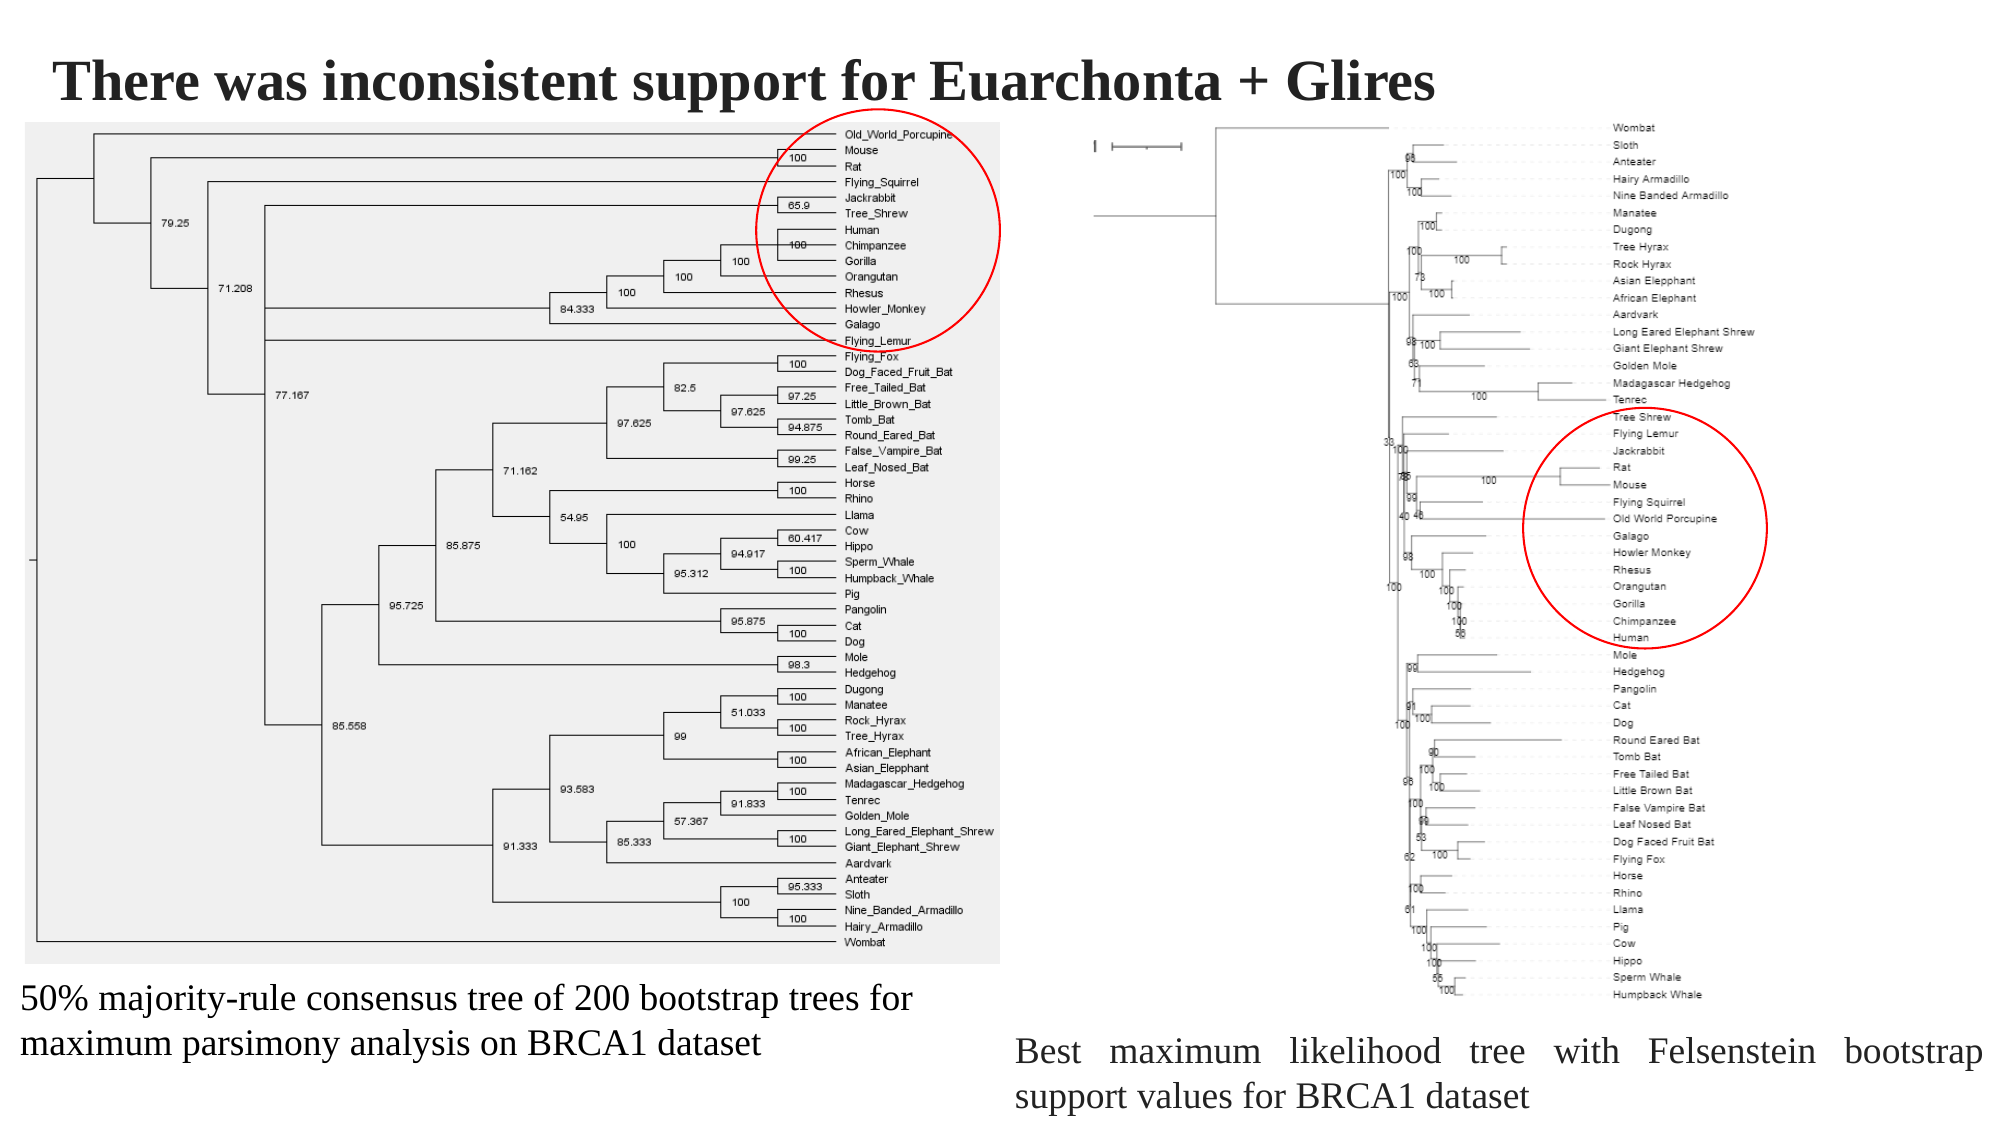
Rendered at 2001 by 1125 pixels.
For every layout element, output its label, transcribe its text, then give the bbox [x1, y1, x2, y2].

text_box Best maximum likelihood tree with Felsenstein bootstrap support values for BRCA1 dataset [1000, 1018, 2000, 1124]
picture [24, 122, 1000, 964]
text_box 50% majority-rule consensus tree of 200 bootstrap trees for maximum parsimony analysis on BRCA1 dataset [5, 965, 1020, 1071]
picture [1093, 109, 1778, 1019]
text_box [821, 108, 935, 122]
text_box There was inconsistent support for Euarchonta + Glires [37, 34, 1899, 120]
